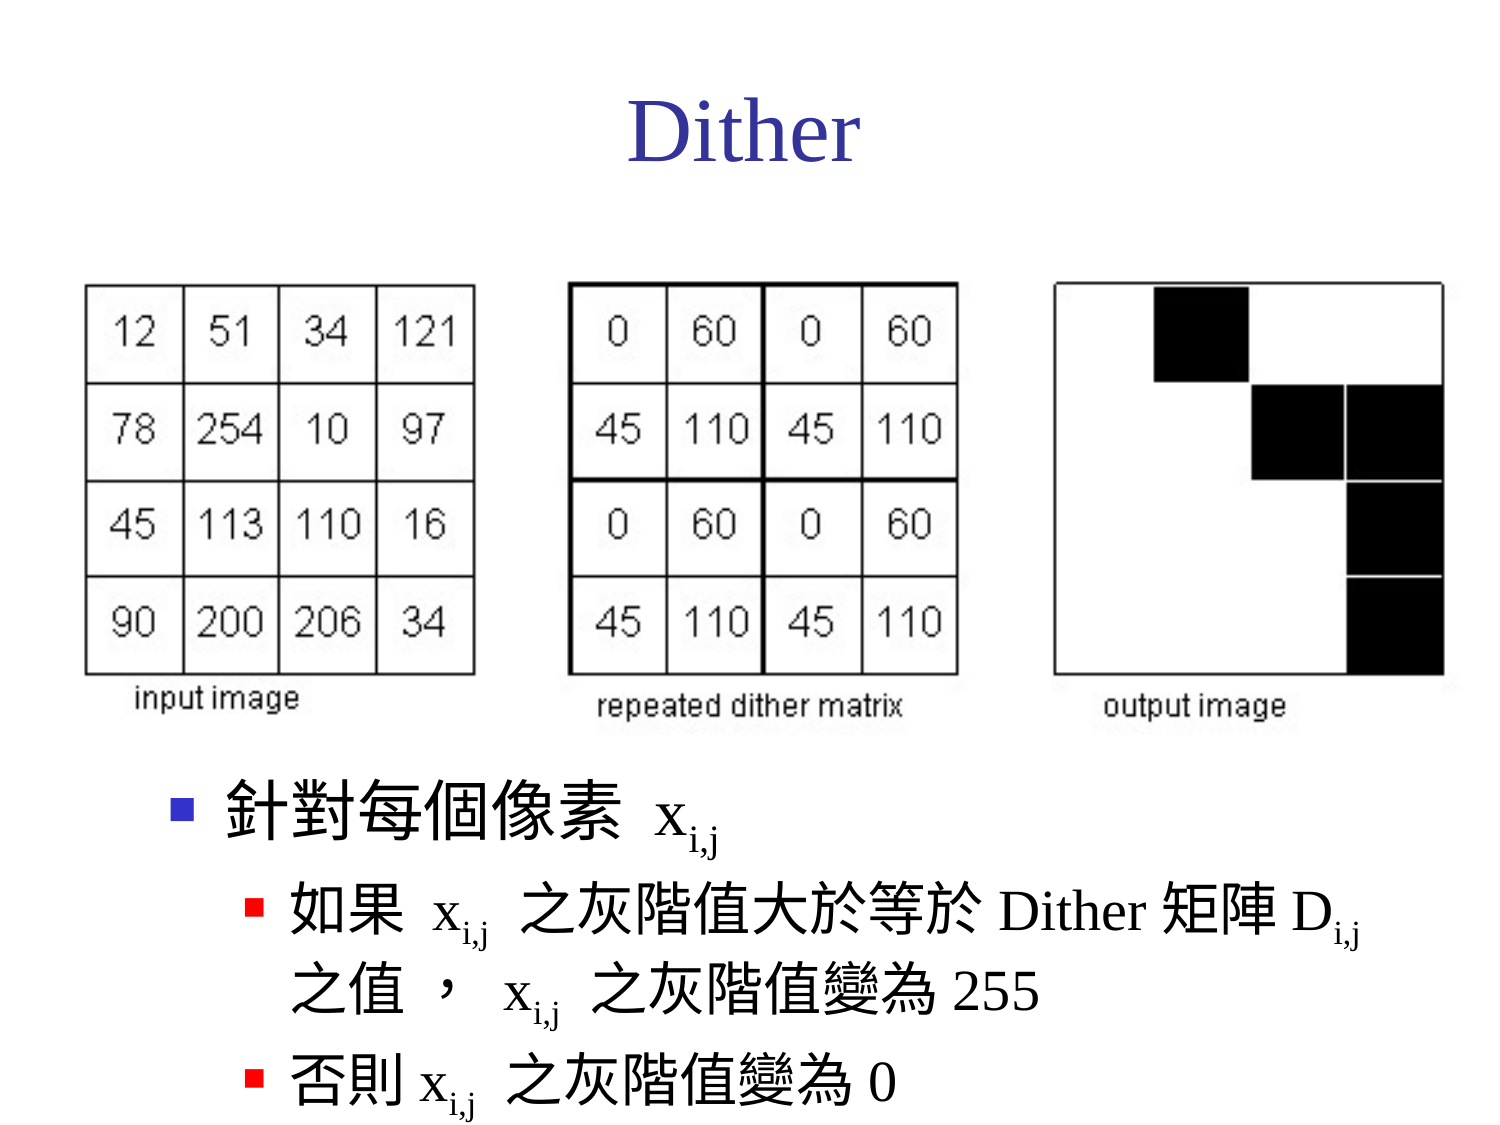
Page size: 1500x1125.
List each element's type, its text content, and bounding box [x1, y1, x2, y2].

list 針對每個像素 xi,j 如果 xi,j 之灰階值大於等於Dither矩陣Di,j之值 ， xi,j 之灰階值變為255 否則xi,j 之灰階值變為0 [152, 761, 1387, 948]
title Dither [99, 34, 1388, 188]
picture [65, 262, 1463, 738]
